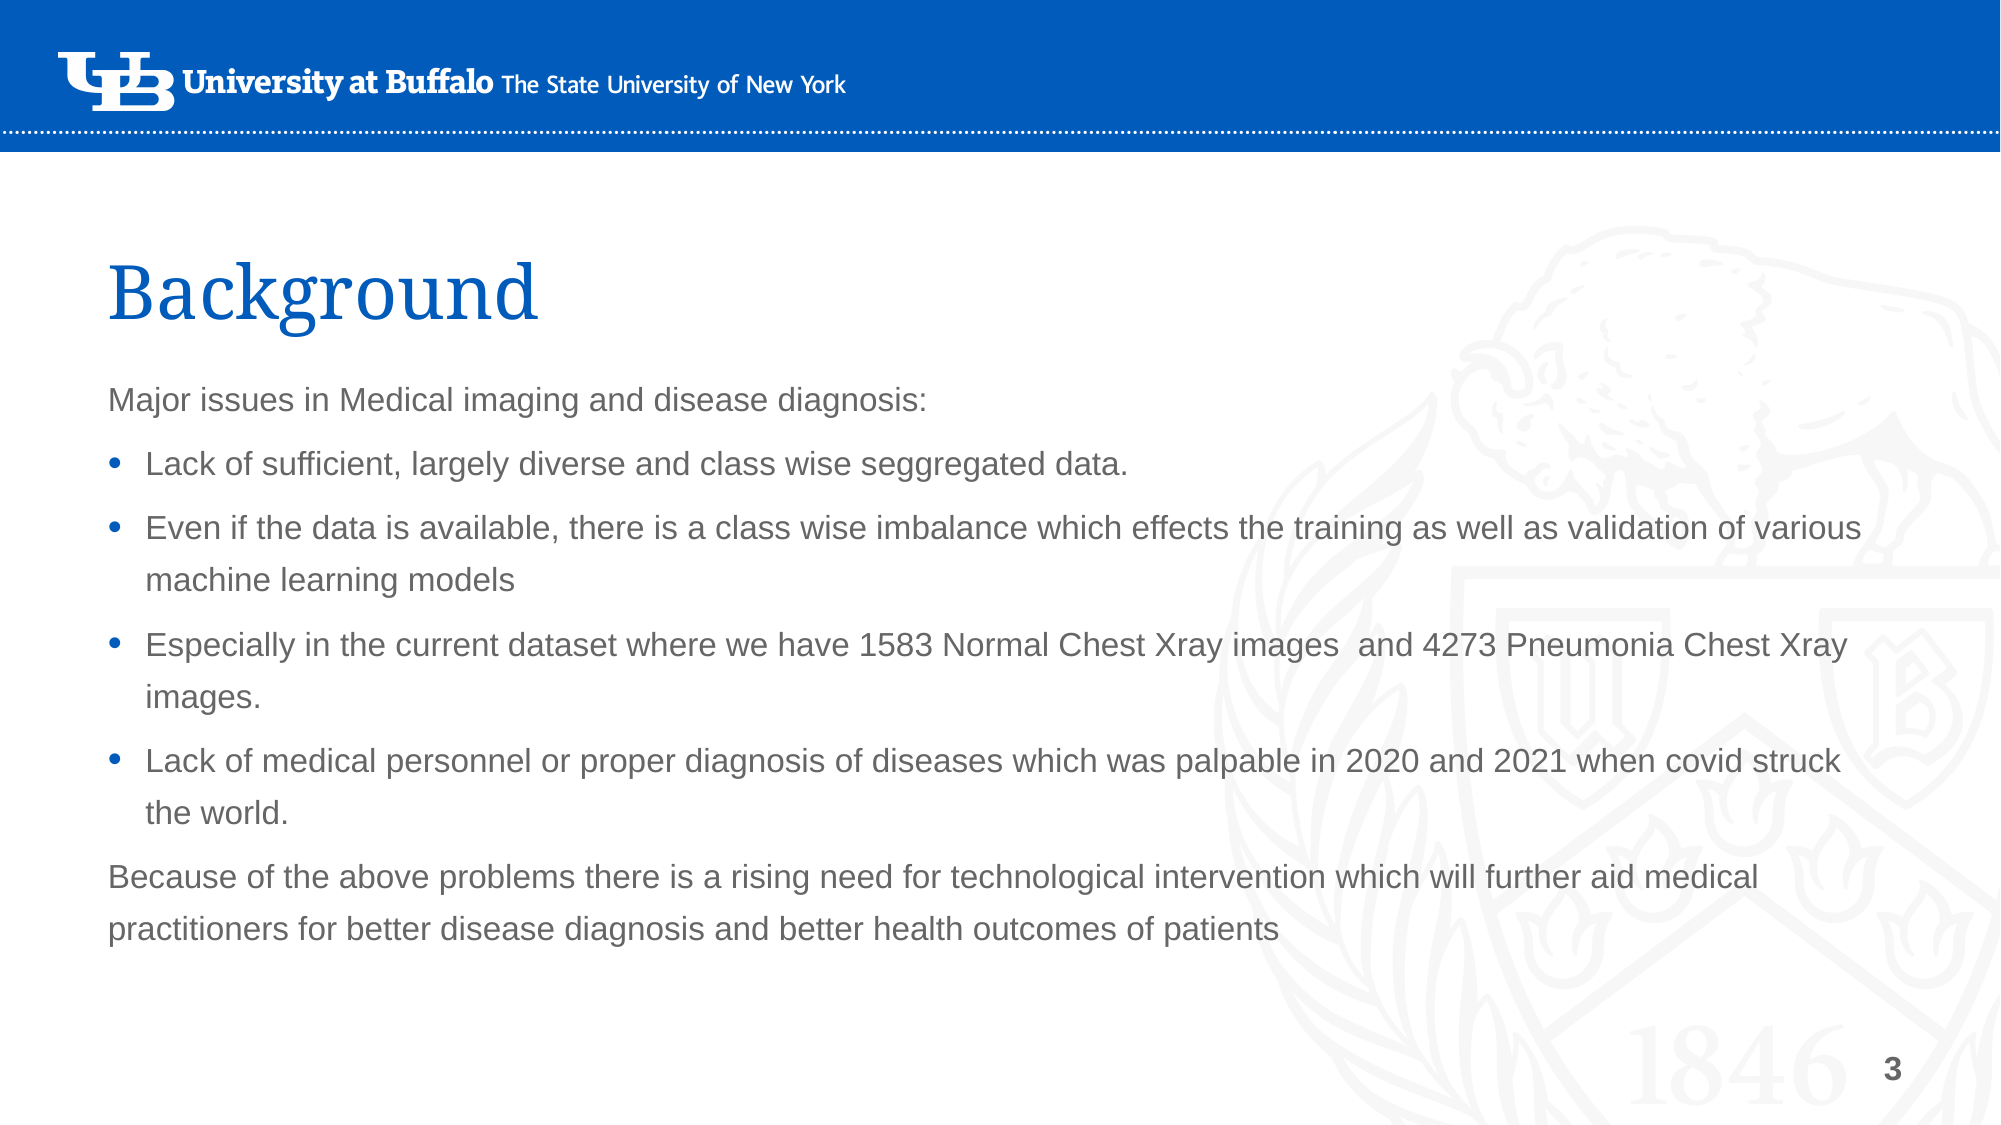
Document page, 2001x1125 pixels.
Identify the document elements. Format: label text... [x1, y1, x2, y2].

footer 3 [1242, 1036, 1918, 1097]
list Major issues in Medical imaging and disease diagnosis: Lack of sufficient, largely diverse and class wise seggregated data. Even if the data is available, there is a class wise imbalance which effects the training as well as validation of various machine learning models Especially in the current dataset where we have 1583 Normal Chest Xray images and 4273 Pneumonia Chest Xray images. Lack of medical personnel or proper diagnosis of diseases which was palpable in 2020 and 2021 when covid struck the world. Because of the above problems there is a rising need for technological intervention which will further aid medical practitioners for better disease diagnosis and better health outcomes of patients [93, 358, 1918, 1010]
picture [0, 0, 2001, 1125]
title Background [93, 246, 1234, 343]
